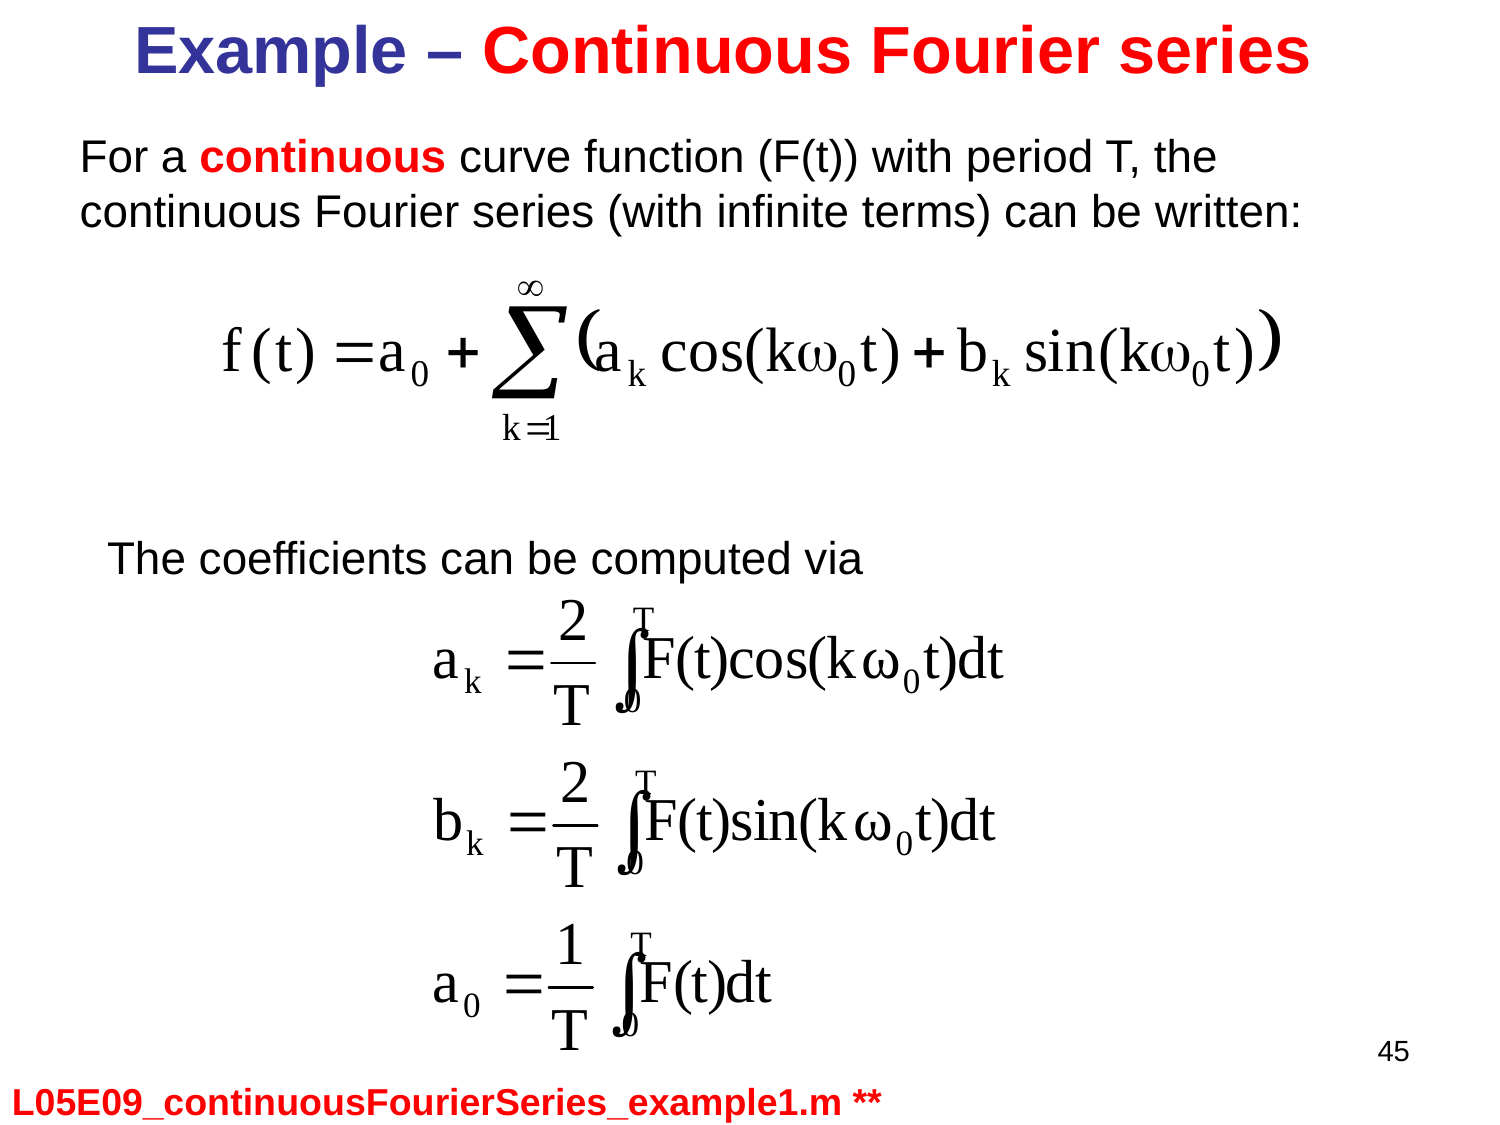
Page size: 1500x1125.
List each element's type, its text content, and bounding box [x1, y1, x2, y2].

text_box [211, 252, 1289, 460]
slide_number 45 [1074, 1024, 1426, 1103]
text_box Example – Continuous Fourier series [119, 0, 1327, 95]
text_box The coefficients can be computed via [92, 521, 879, 591]
text_box For a continuous curve function (F(t)) with period T, the continuous Fourier series (with infinite terms) can be written: [64, 119, 1412, 245]
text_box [424, 581, 1022, 1064]
text_box L05E09_continuousFourierSeries_example1.m ** [0, 1070, 950, 1125]
